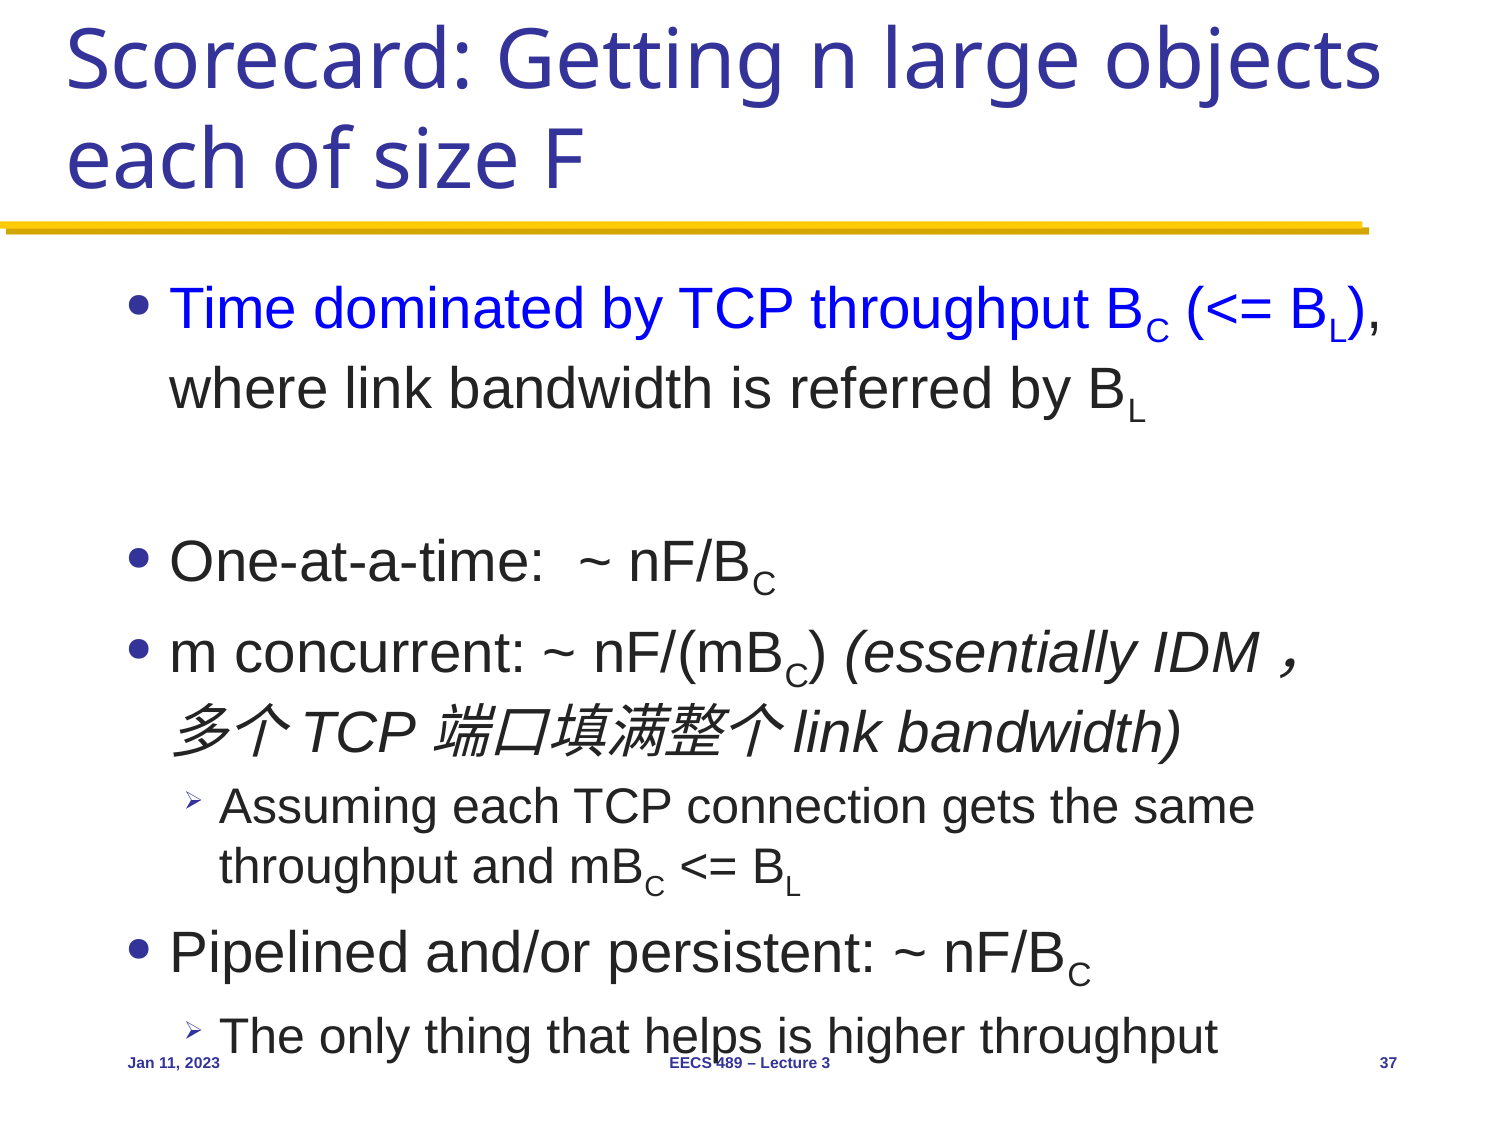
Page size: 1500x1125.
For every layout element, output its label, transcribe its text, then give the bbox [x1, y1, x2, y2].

list Time dominated by TCP throughput BC (<= BL), where link bandwidth is referred by BL One-at-a-time: ~ nF/BC m concurrent: ~ nF/(mBC) (essentially IDM， 多个TCP端口填满整个link bandwidth) Assuming each TCP connection gets the same throughput and mBC <= BL Pipelined and/or persistent: ~ nF/BC The only thing that helps is higher throughput [112, 262, 1413, 988]
slide_number 37 [1312, 1024, 1413, 1101]
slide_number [112, 1024, 426, 1101]
footer EECS 489 – Lecture 3 [512, 1024, 988, 1101]
title Scorecard: Getting n large objects each of size F [49, 24, 1451, 213]
